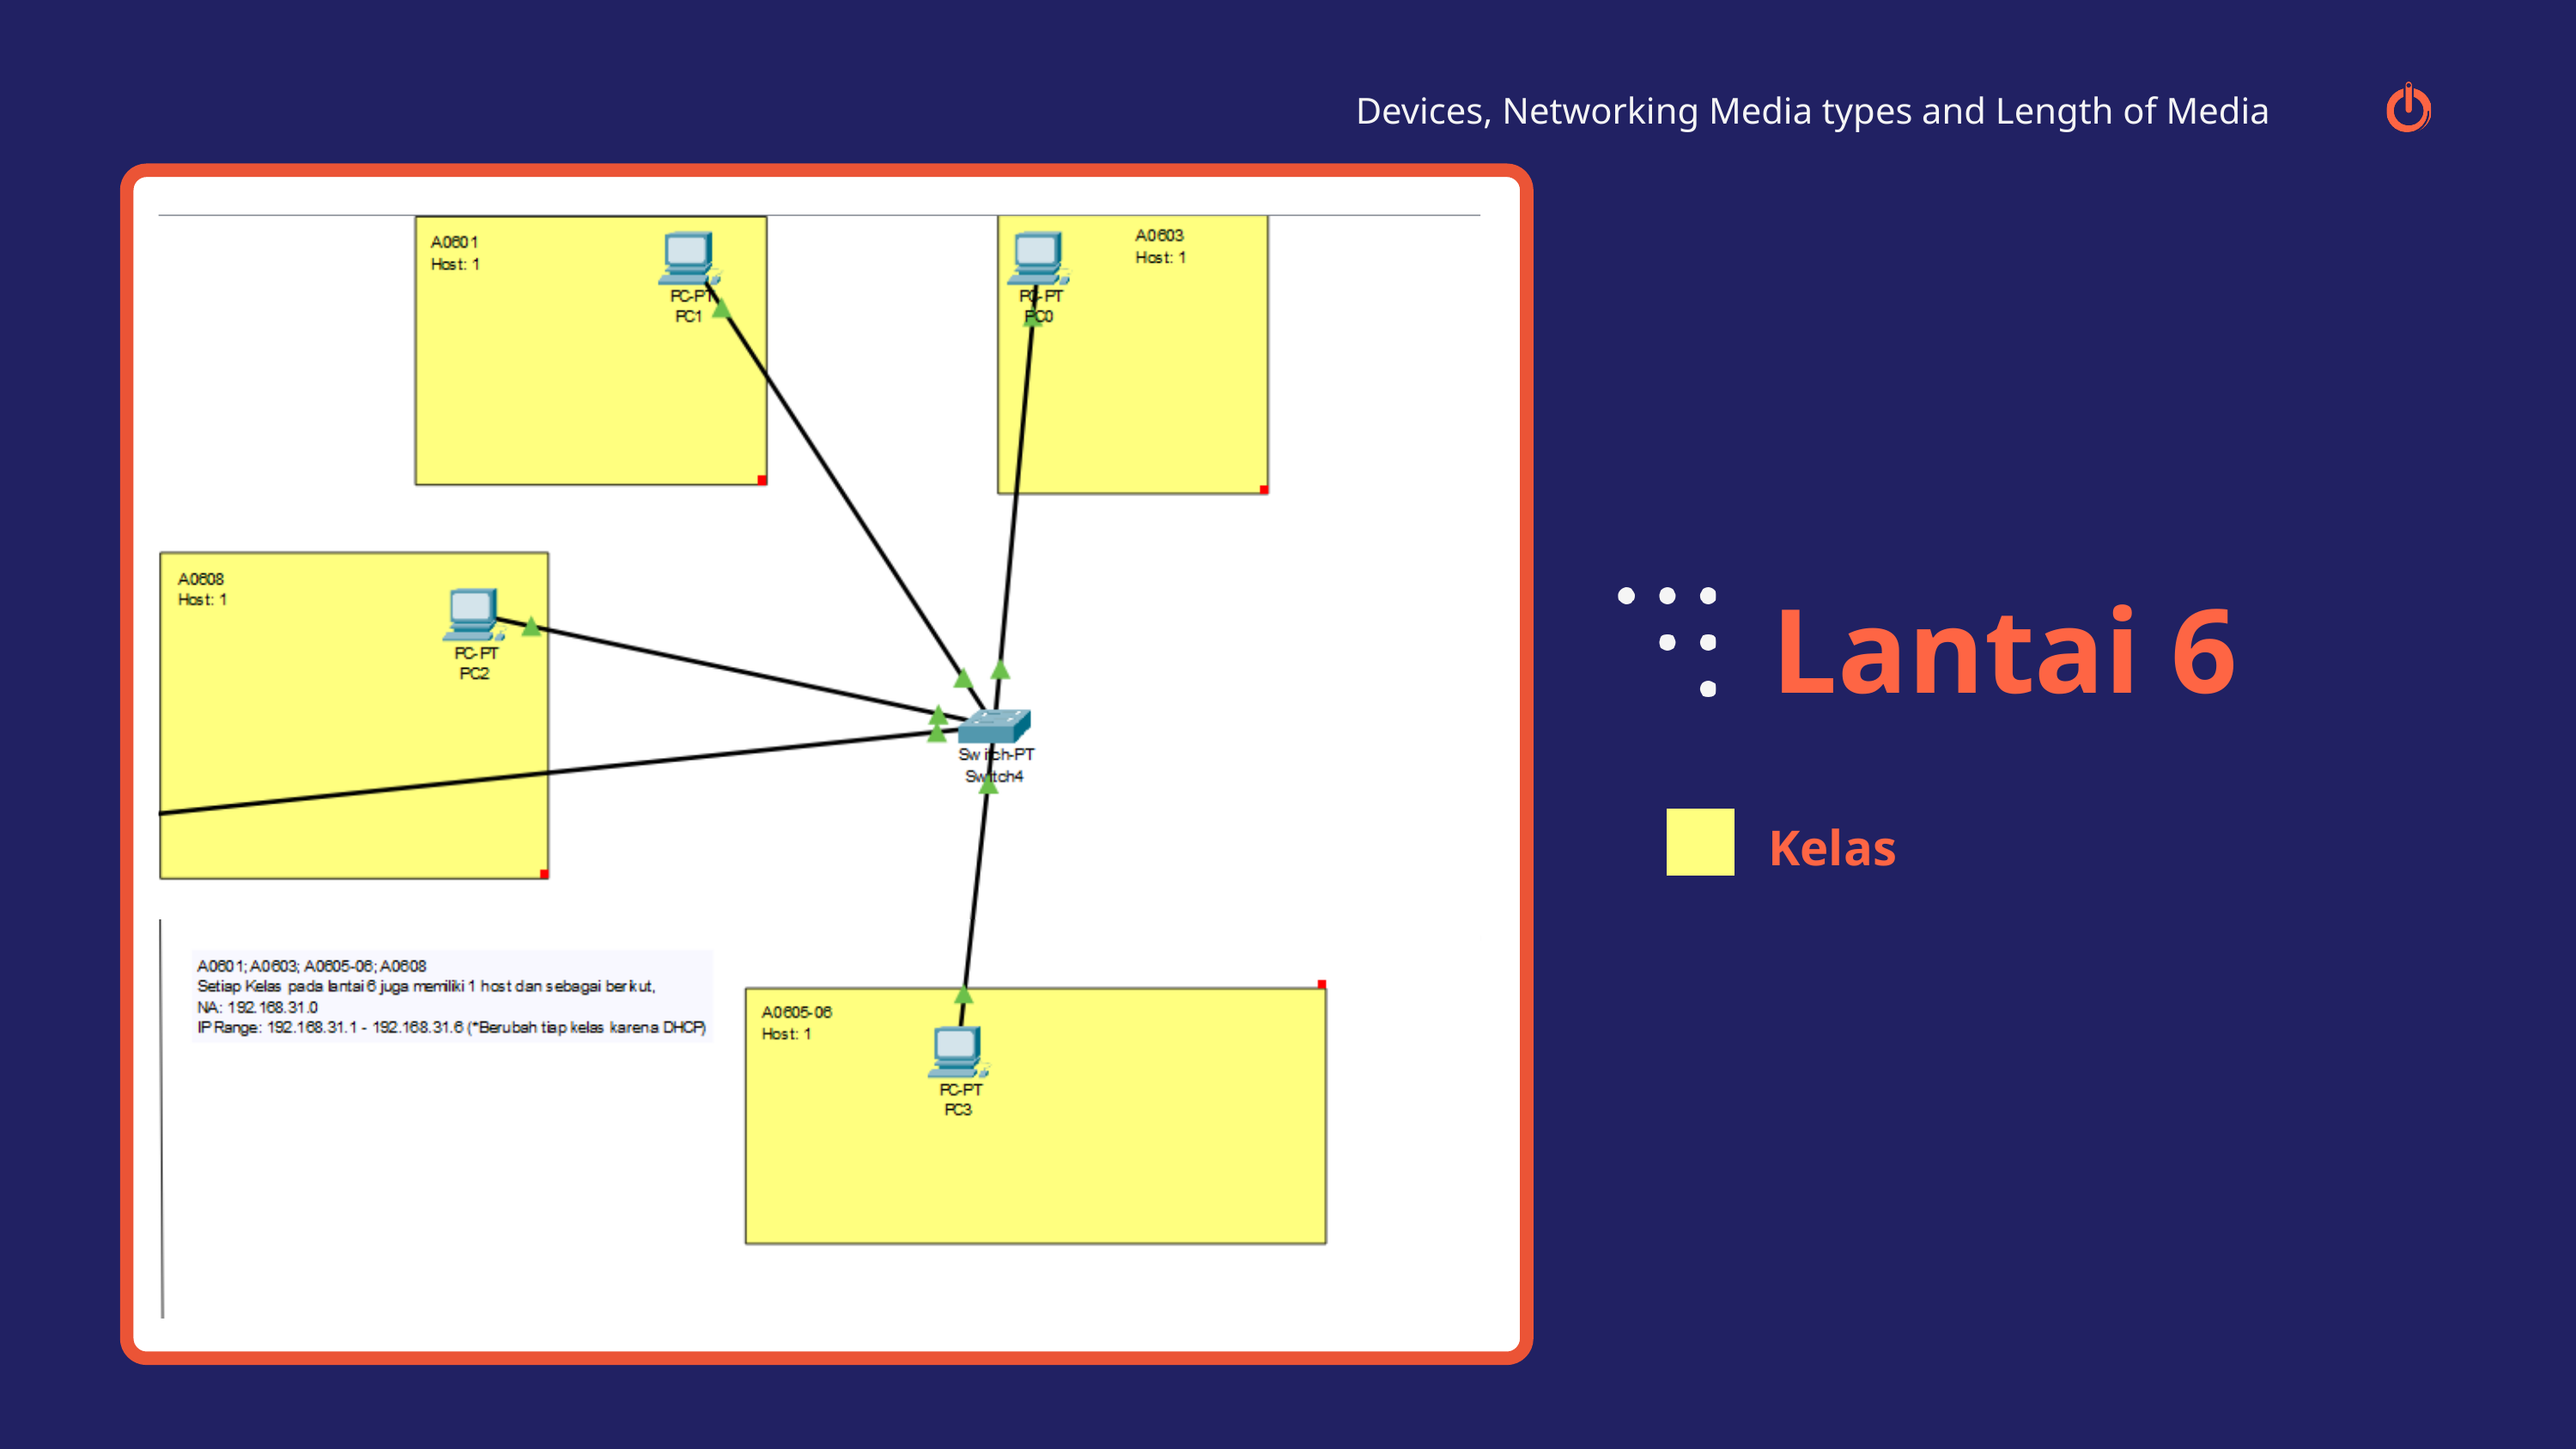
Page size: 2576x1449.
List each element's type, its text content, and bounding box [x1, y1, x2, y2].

text_box [2386, 82, 2432, 132]
text_box Devices, Networking Media types and Length of Media [1355, 81, 2361, 131]
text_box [158, 215, 1481, 1319]
text_box Lantai 6 [1772, 554, 2315, 717]
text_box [1667, 808, 1735, 876]
text_box Kelas [1768, 808, 1953, 876]
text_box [126, 170, 1528, 1359]
text_box [1618, 587, 1716, 697]
